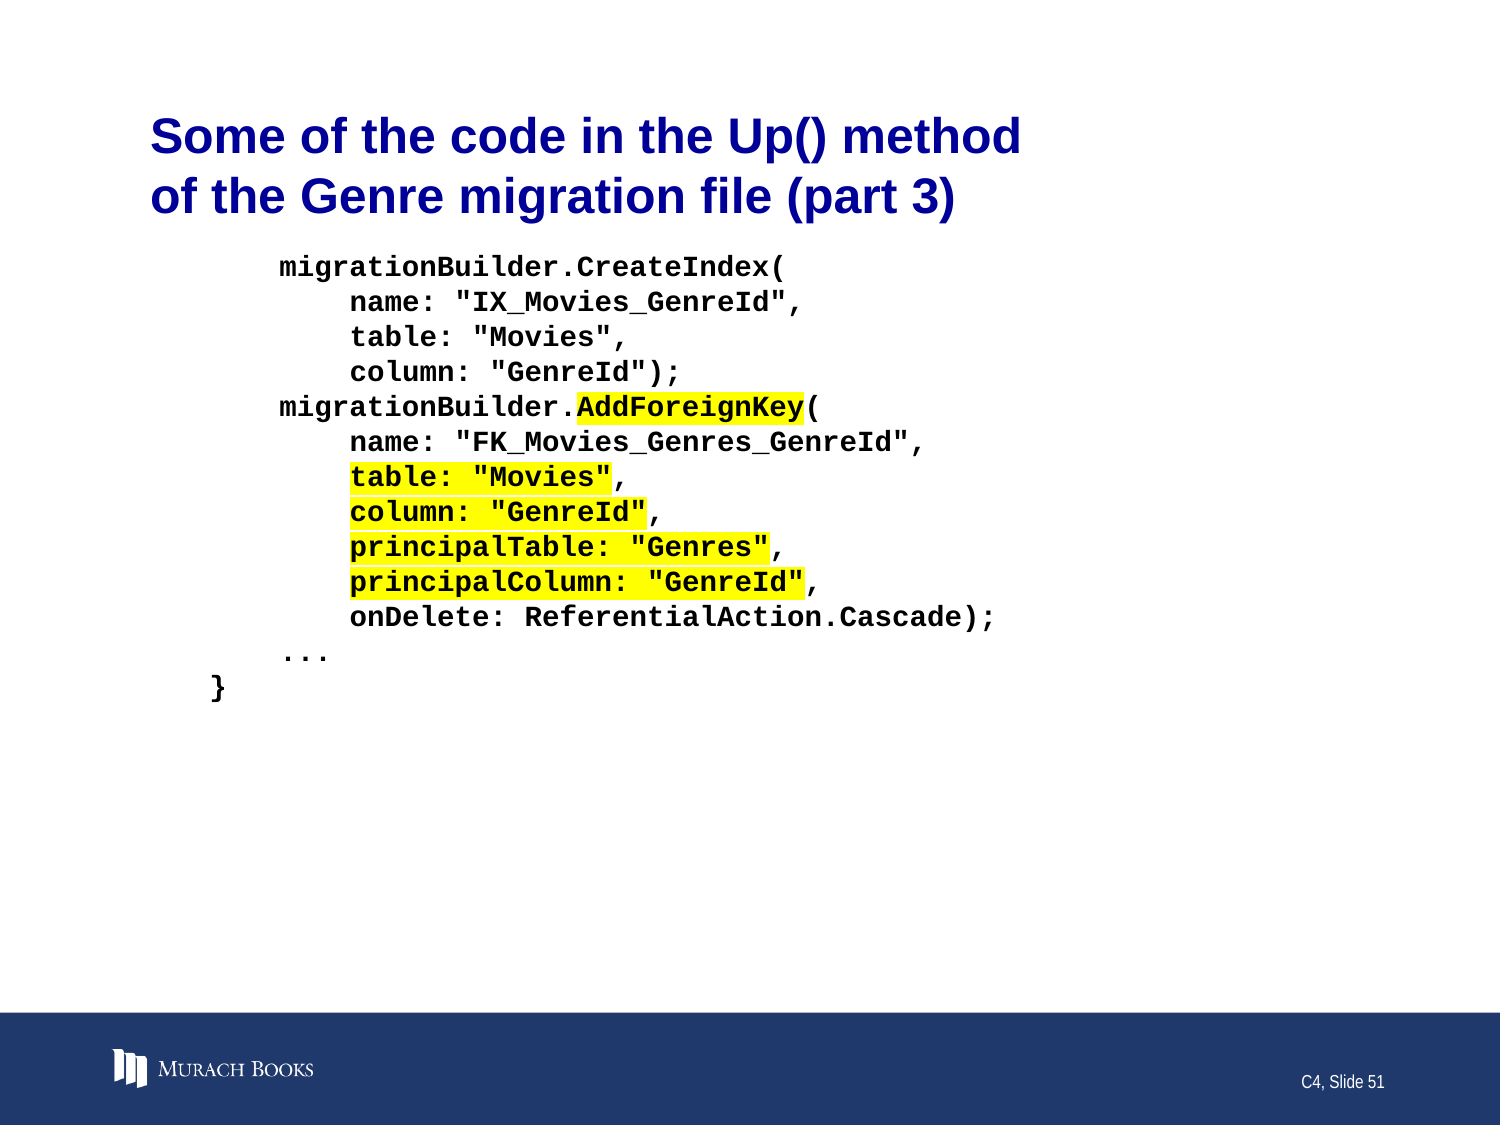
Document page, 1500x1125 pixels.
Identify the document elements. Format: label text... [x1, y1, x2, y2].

title Some of the code in the Up() method of the Genre migration file (part 3) [150, 102, 1350, 224]
slide_number C4, Slide 51 [1087, 1025, 1400, 1100]
list migrationBuilder.CreateIndex( name: "IX_Movies_GenreId", table: "Movies", column: "GenreId"); migrationBuilder.AddForeignKey( name: "FK_Movies_Genres_GenreId", table: "Movies", column: "GenreId", principalTable: "Genres", principalColumn: "GenreId", onDelete: ReferentialAction.Cascade); ... } [137, 239, 1350, 978]
footer [12, 1025, 463, 1100]
